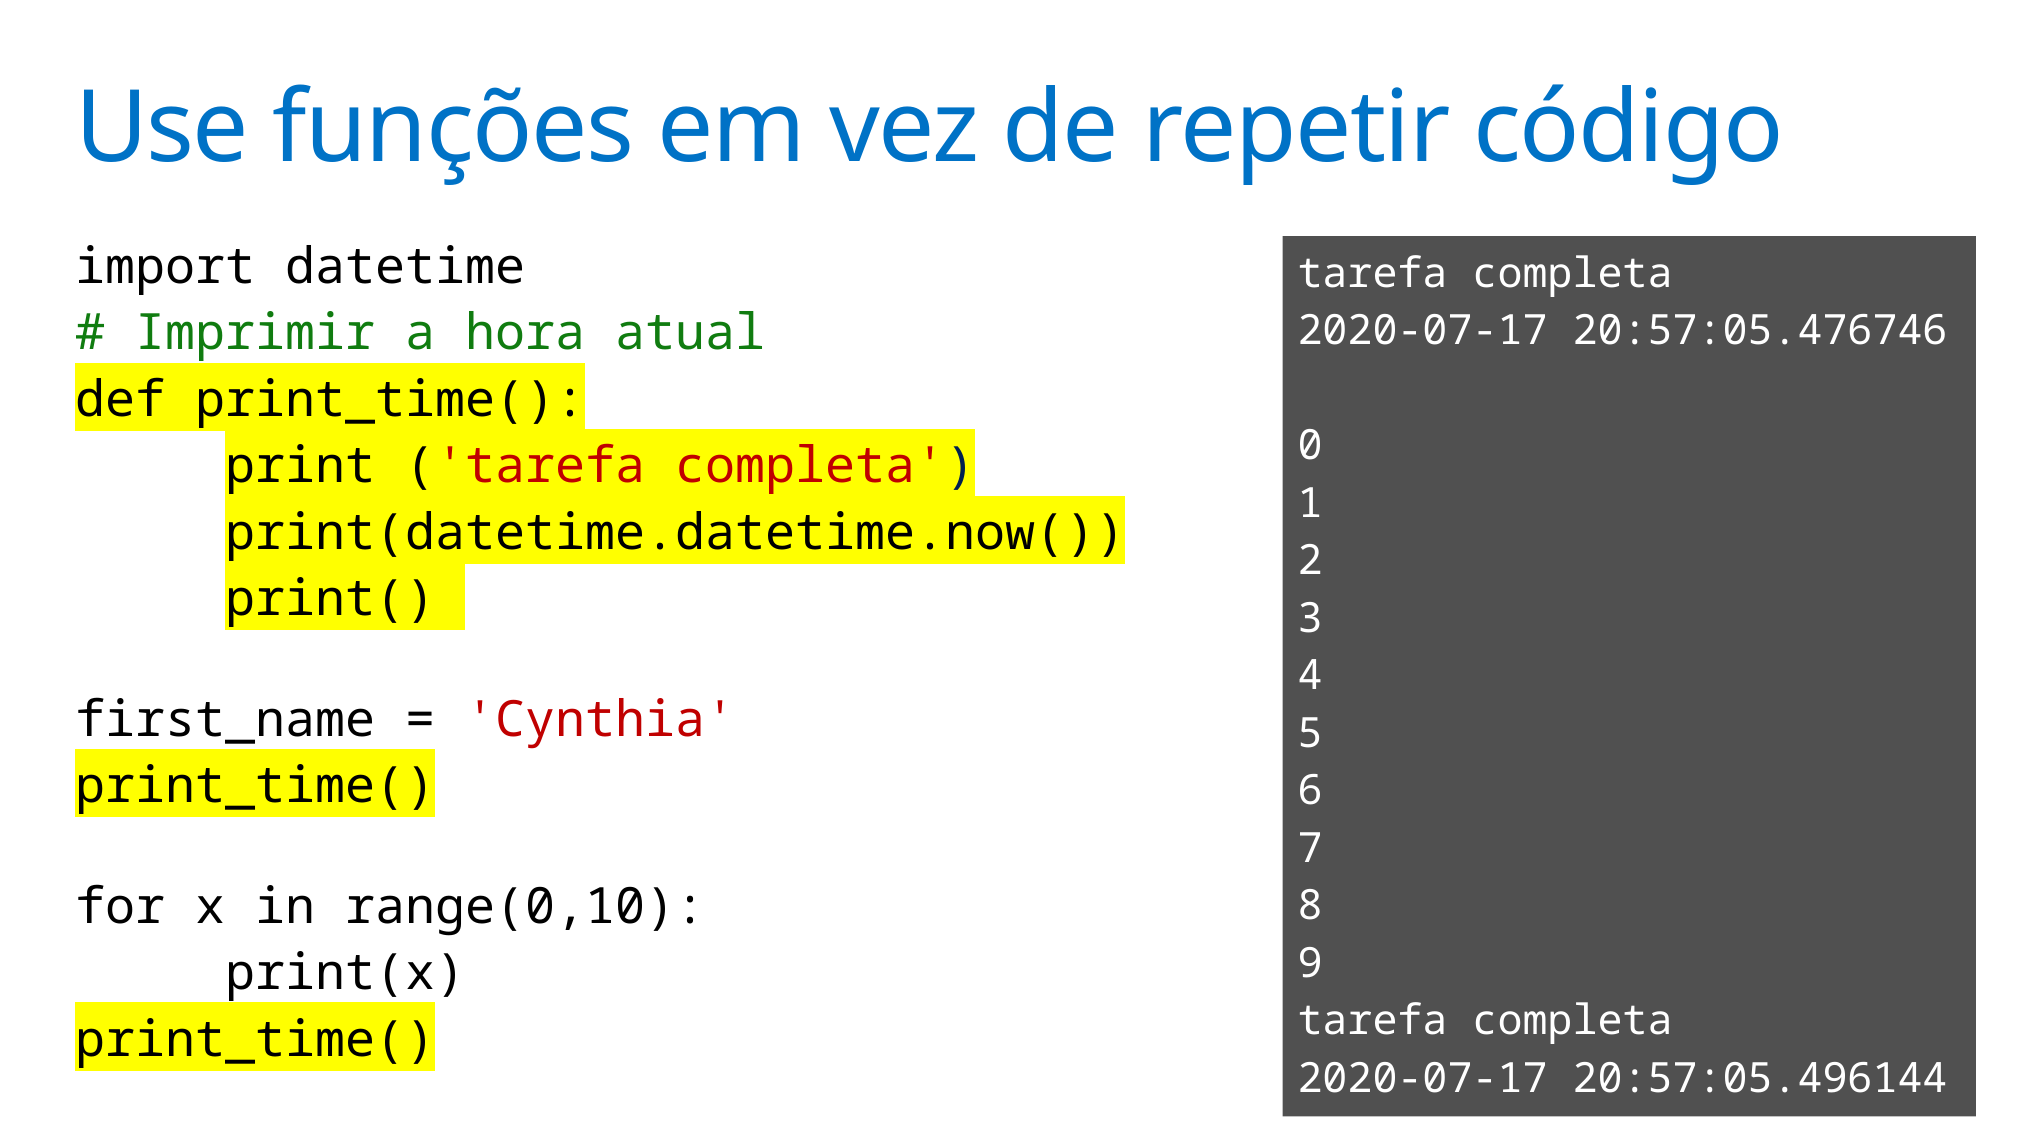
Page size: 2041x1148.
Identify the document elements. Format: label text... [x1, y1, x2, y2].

list import datetime # Imprimir a hora atual def print_time(): print ('tarefa completa') print(datetime.datetime.now()) print() first_name = 'Cynthia' print_time() for x in range(0,10): print(x) print_time() [60, 225, 1980, 1091]
text_box tarefa completa 2020-07-17 20:57:05.476746 0 1 2 3 4 5 6 7 8 9 tarefa completa 2020-07-17 20:57:05.496144 [1282, 236, 1976, 1117]
title Use funções em vez de repetir código [60, 60, 1980, 210]
